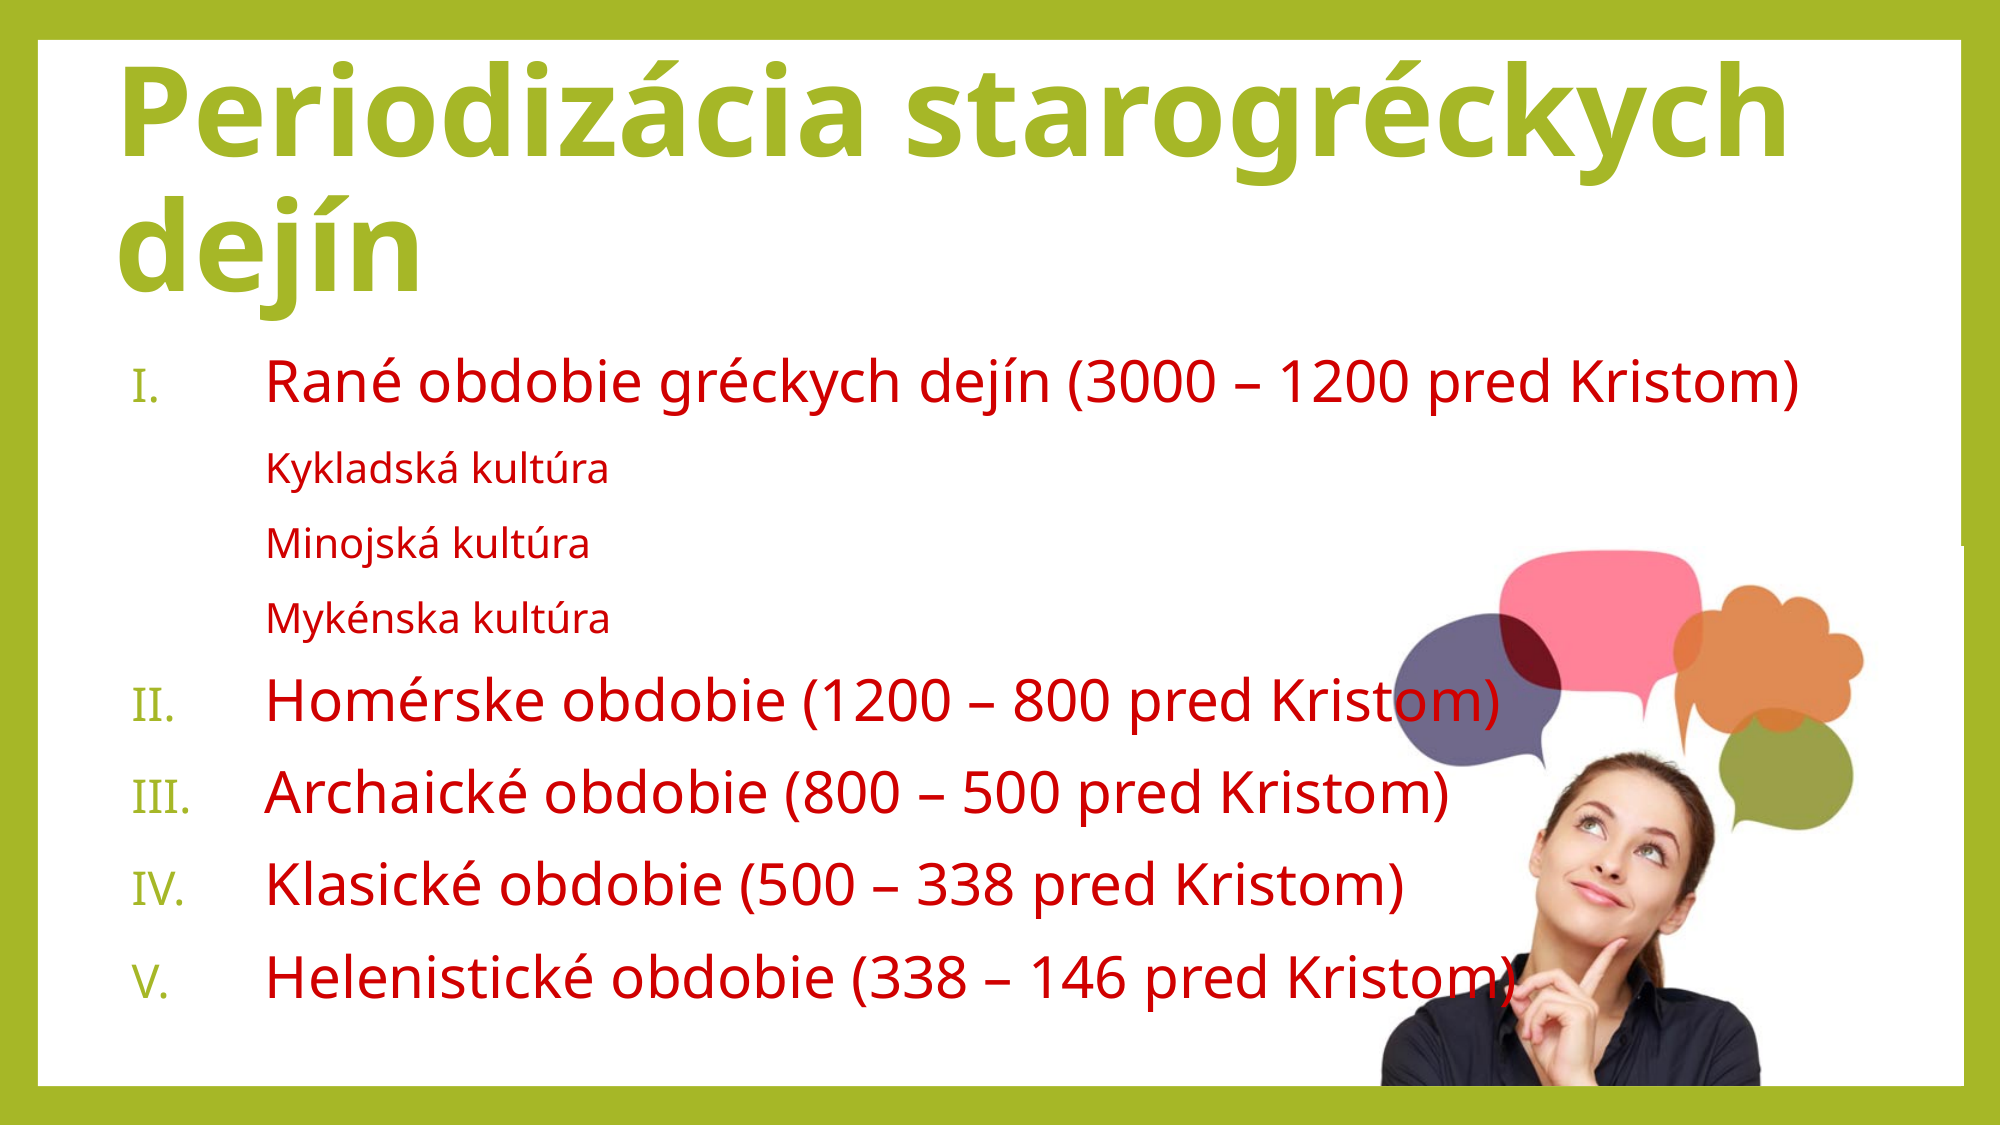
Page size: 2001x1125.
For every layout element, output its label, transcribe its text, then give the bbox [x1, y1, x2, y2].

picture [1244, 546, 1965, 1086]
list Rané obdobie gréckych dejín (3000 – 1200 pred Kristom) Kykladská kultúra Minojská kultúra Mykénska kultúra Homérske obdobie (1200 – 800 pred Kristom) Archaické obdobie (800 – 500 pred Kristom) Klasické obdobie (500 – 338 pred Kristom) Helenistické obdobie (338 – 146 pred Kristom) [116, 344, 1934, 1063]
title Periodizácia starogréckych dejín [99, 72, 1918, 295]
